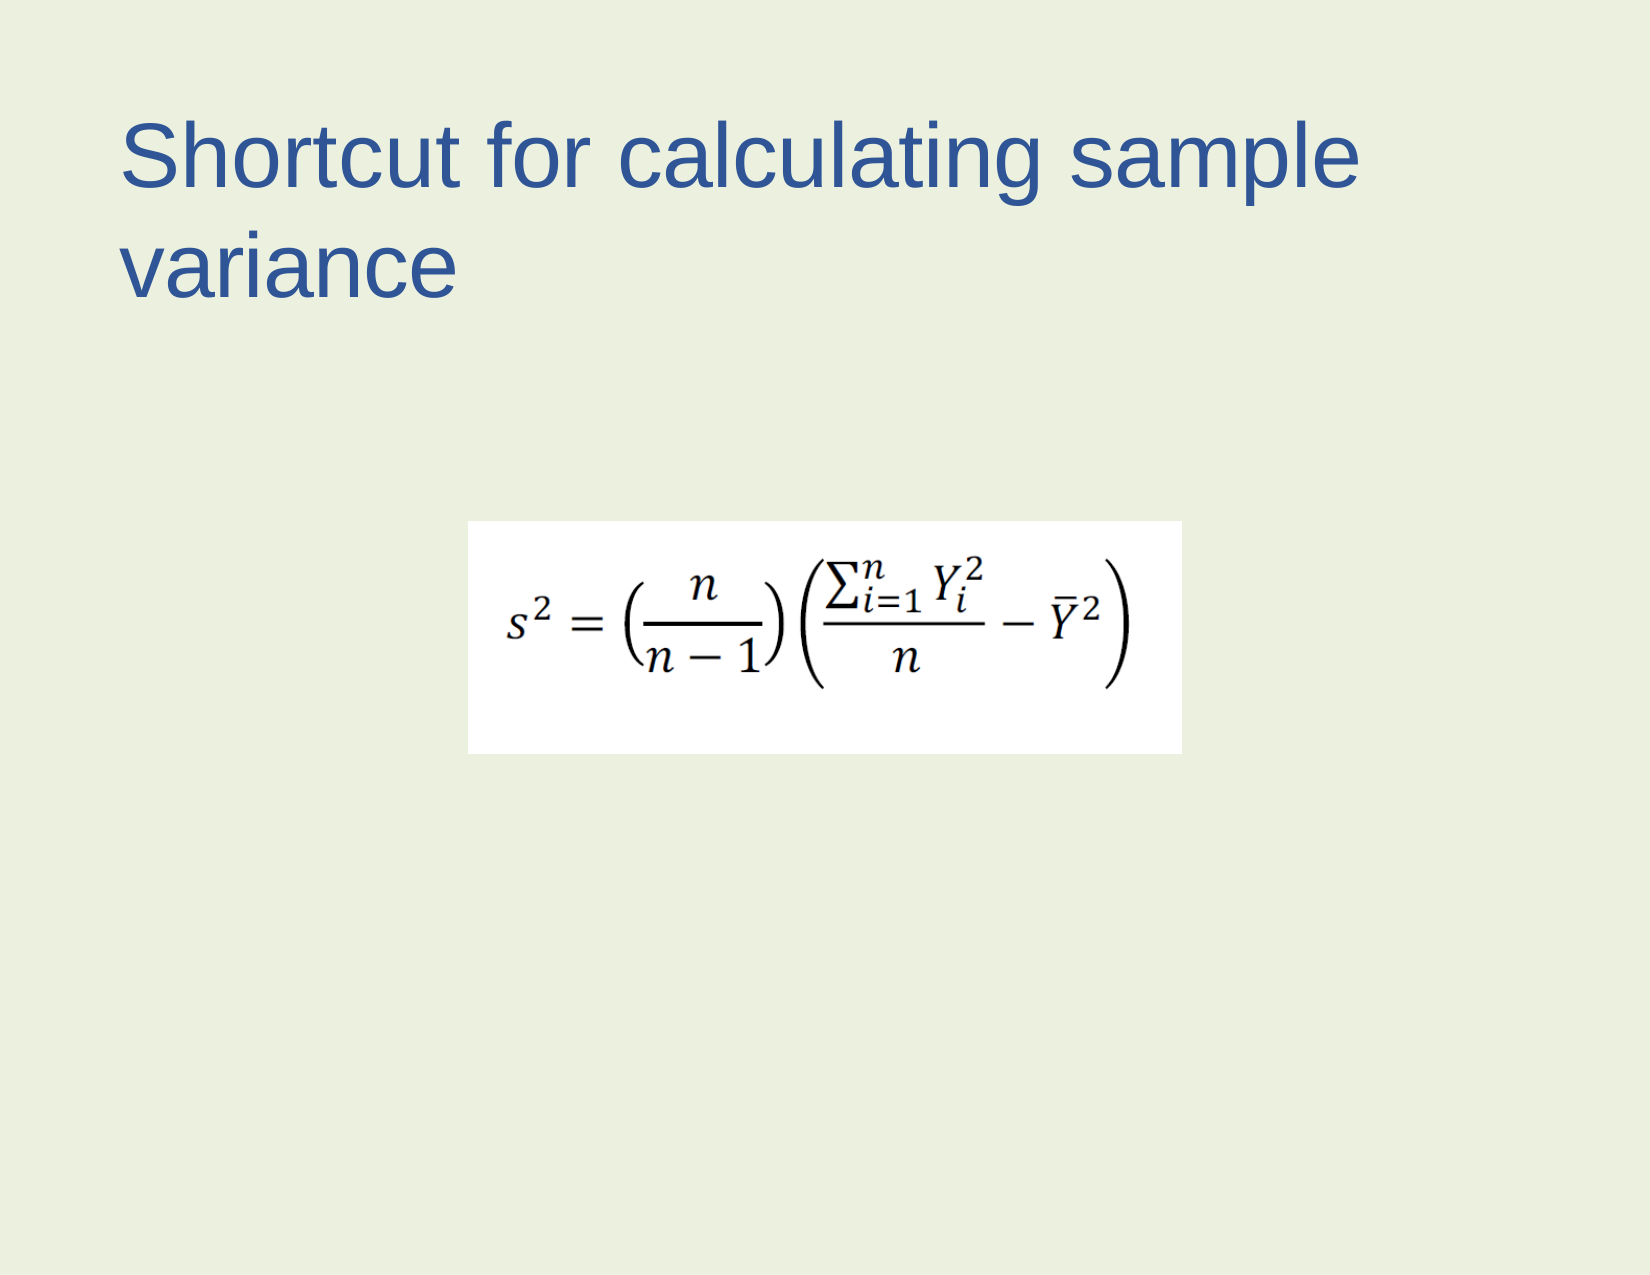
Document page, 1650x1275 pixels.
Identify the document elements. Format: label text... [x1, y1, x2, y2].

picture [468, 521, 1182, 754]
text_box Shortcut for calculating sample variance [117, 87, 1563, 317]
